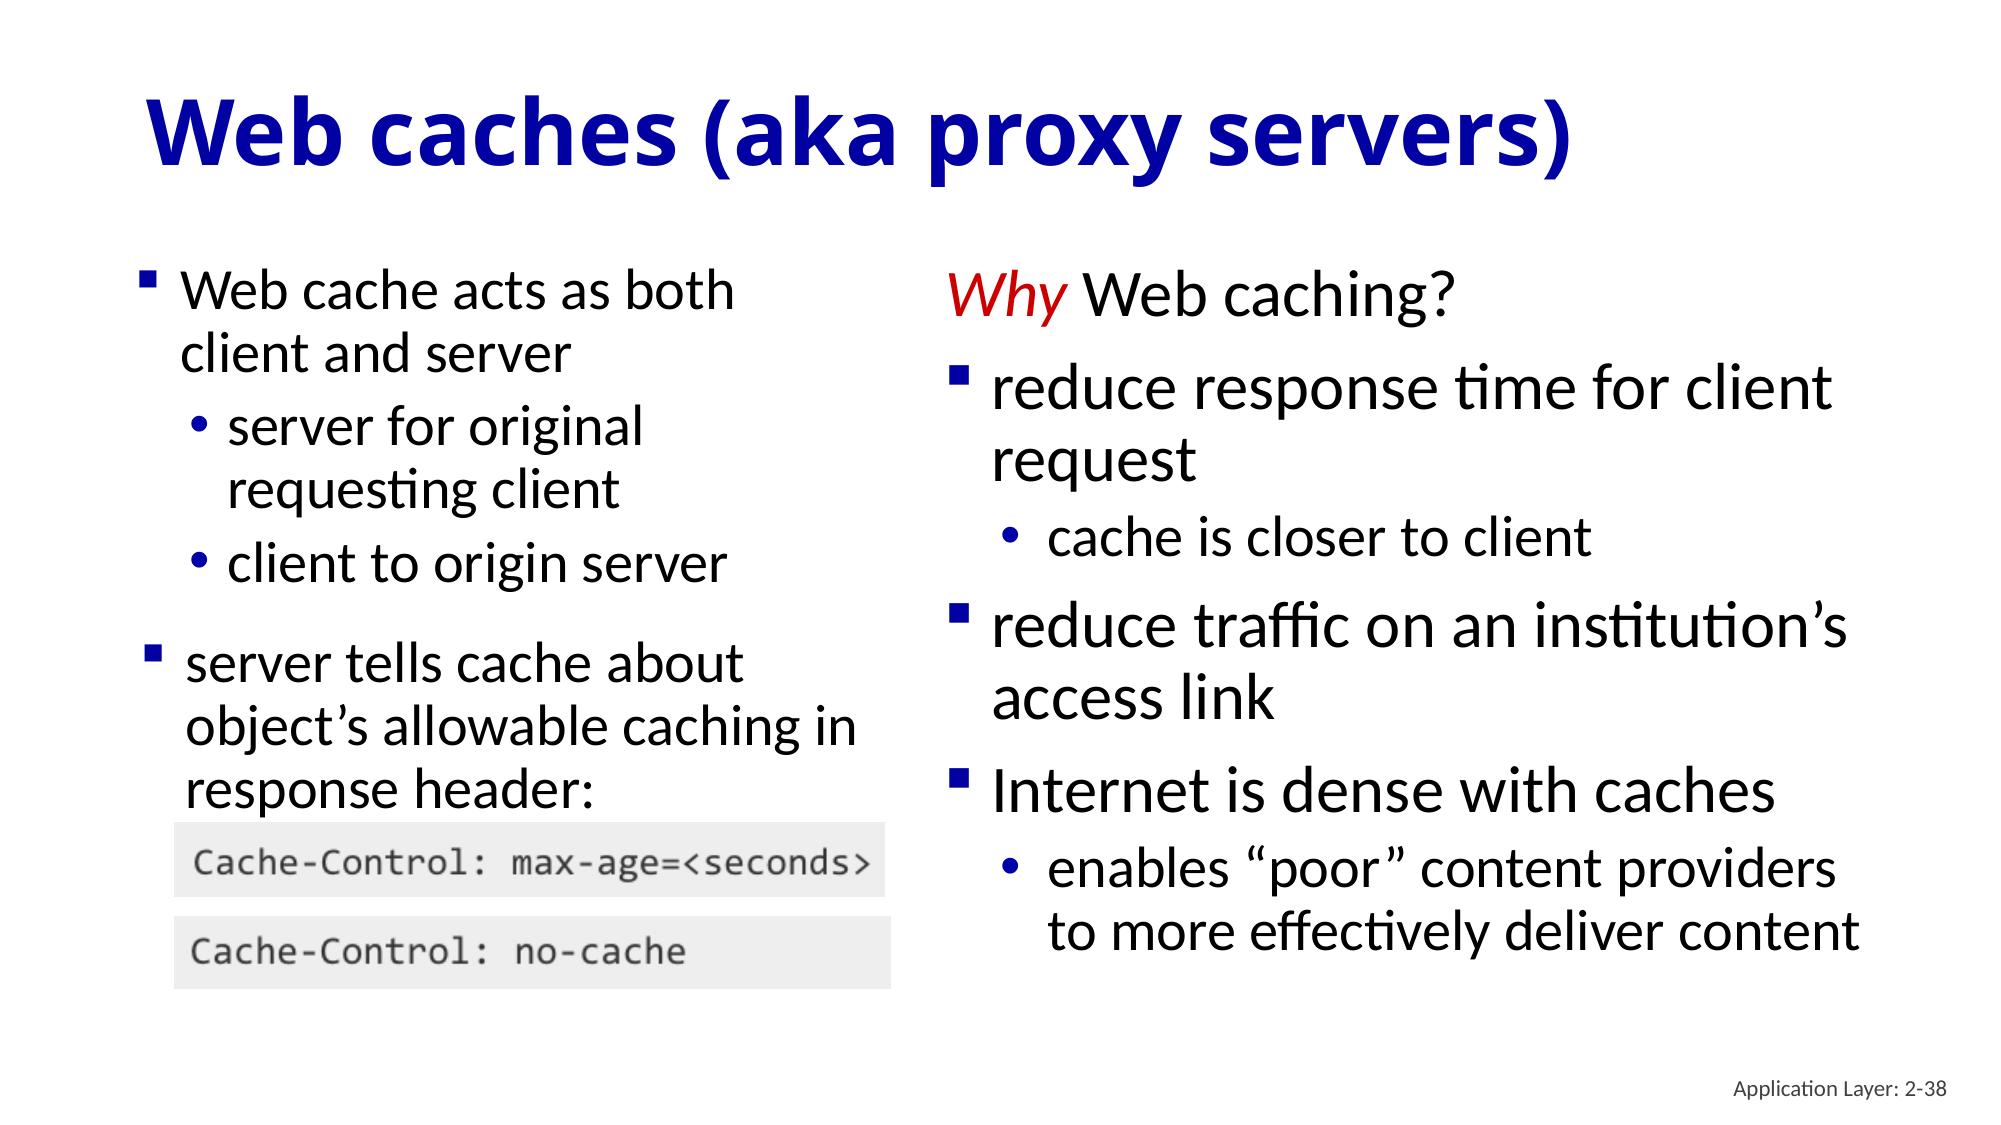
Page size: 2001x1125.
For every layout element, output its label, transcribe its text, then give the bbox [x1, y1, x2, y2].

text_box Web cache acts as both client and server server for original requesting client client to origin server [98, 251, 879, 602]
slide_number Application Layer: 2-38 [1512, 1056, 1963, 1117]
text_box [103, 624, 891, 989]
text_box Why Web caching? reduce response time for client request cache is closer to client reduce traffic on an institution’s access link Internet is dense with caches enables “poor” content providers to more effectively deliver content [909, 251, 1902, 1015]
title Web caches (aka proxy servers) [131, 62, 1856, 209]
